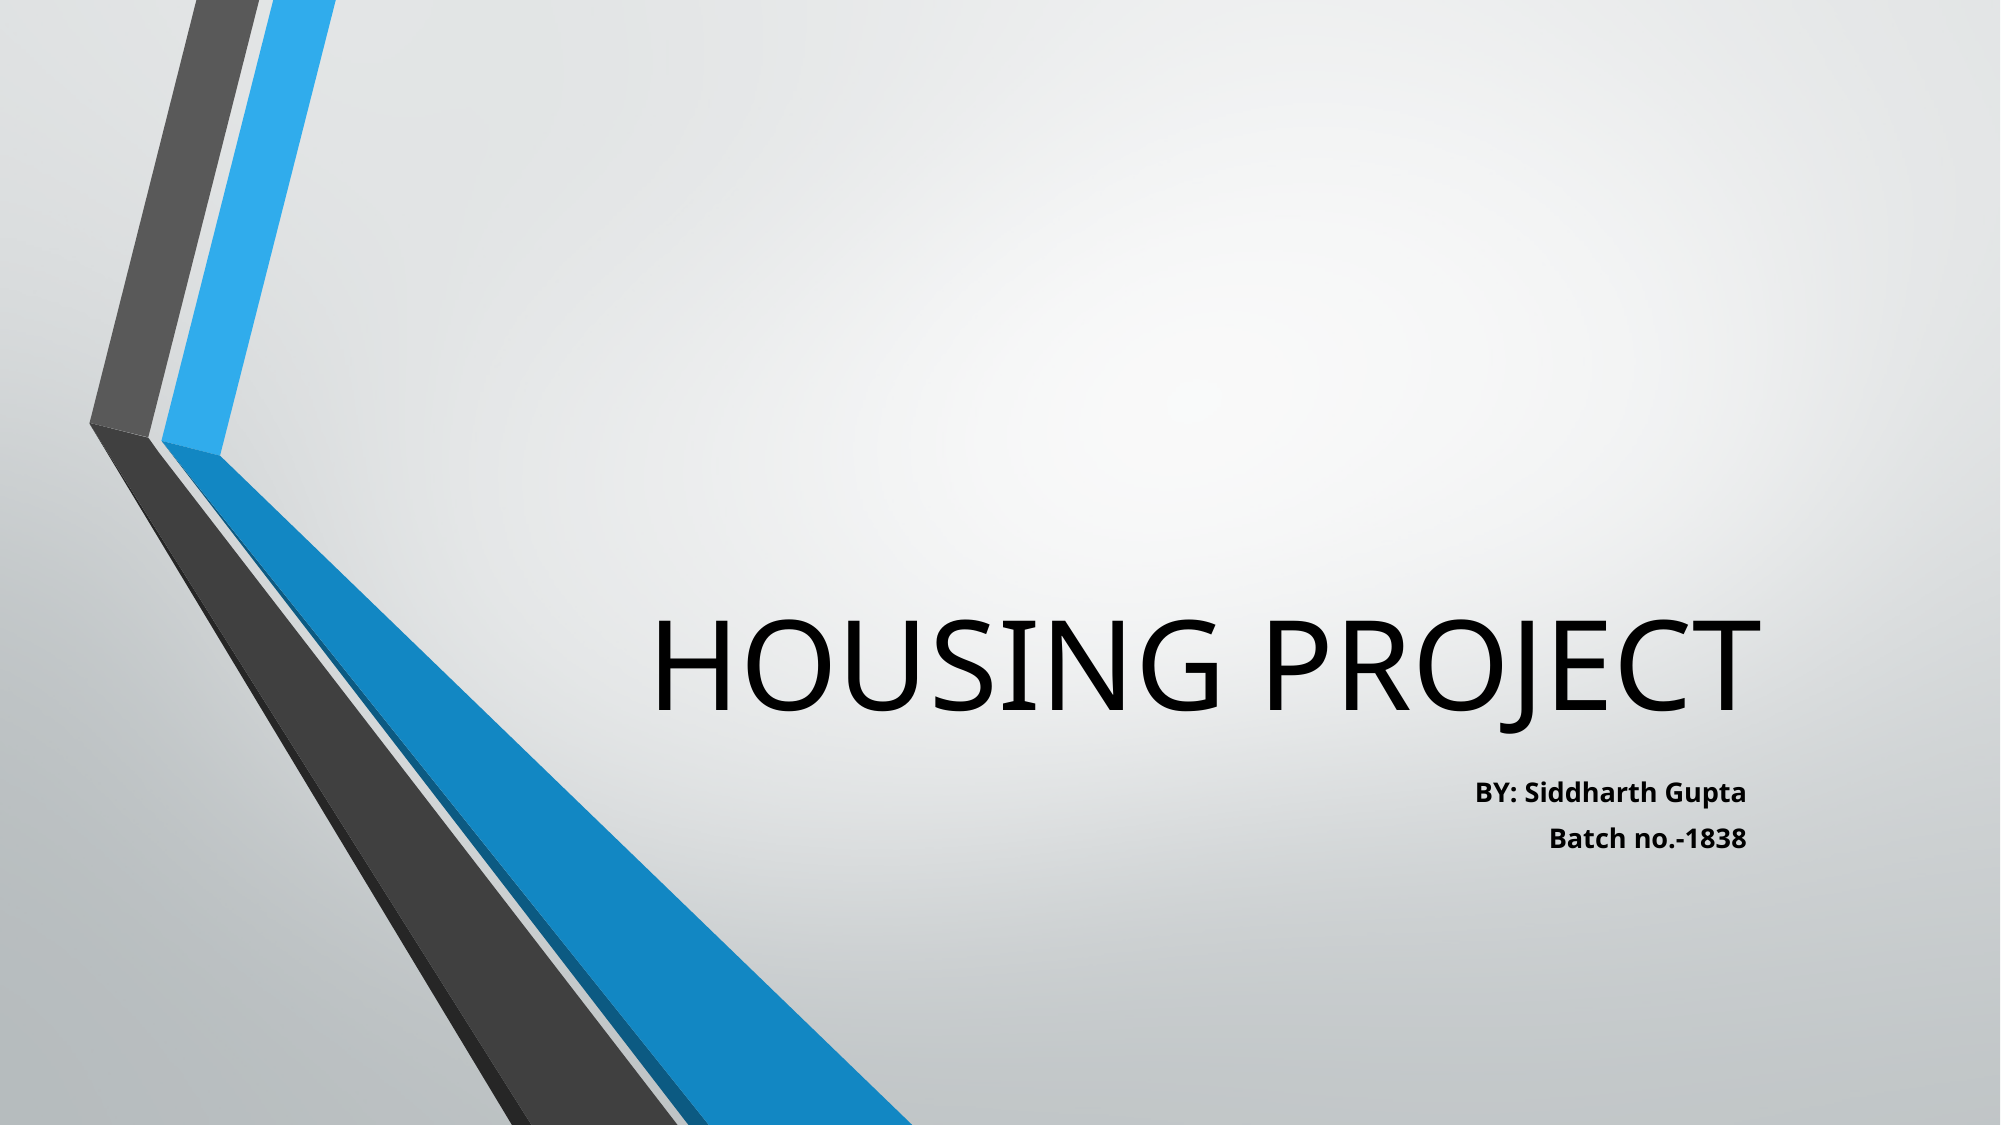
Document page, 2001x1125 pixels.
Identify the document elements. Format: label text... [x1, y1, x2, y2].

subtitle BY: Siddharth Gupta Batch no.-1838 [256, 768, 1762, 862]
title HOUSING PROJECT [272, 376, 1778, 743]
